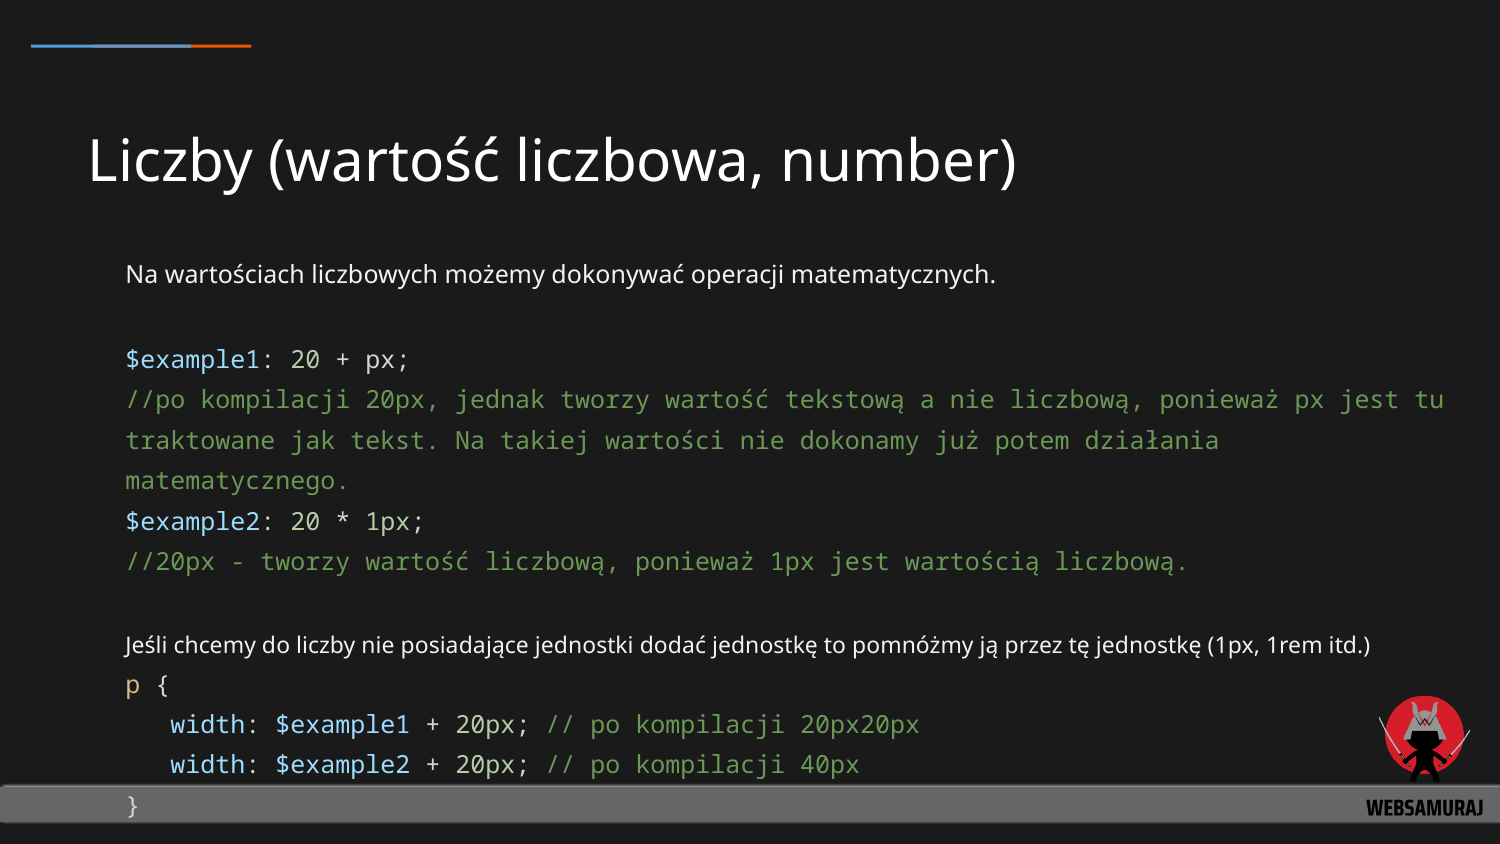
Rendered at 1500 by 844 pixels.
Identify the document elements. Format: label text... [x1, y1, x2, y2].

picture [1358, 689, 1491, 822]
subtitle Na wartościach liczbowych możemy dokonywać operacji matematycznych. $example1: 20 + px; //po kompilacji 20px, jednak tworzy wartość tekstową a nie liczbową, ponieważ px jest tu traktowane jak tekst. Na takiej wartości nie dokonamy już potem działania matematycznego. $example2: 20 * 1px; //20px - tworzy wartość liczbową, ponieważ 1px jest wartością liczbową. Jeśli chcemy do liczby nie posiadające jednostki dodać jednostkę to pomnóżmy ją przez tę jednostkę (1px, 1rem itd.) p { width: $example1 + 20px; // po kompilacji 20px20px width: $example2 + 20px; // po kompilacji 40px } [110, 228, 1472, 742]
title Liczby (wartość liczbowa, number) [72, 97, 1416, 206]
